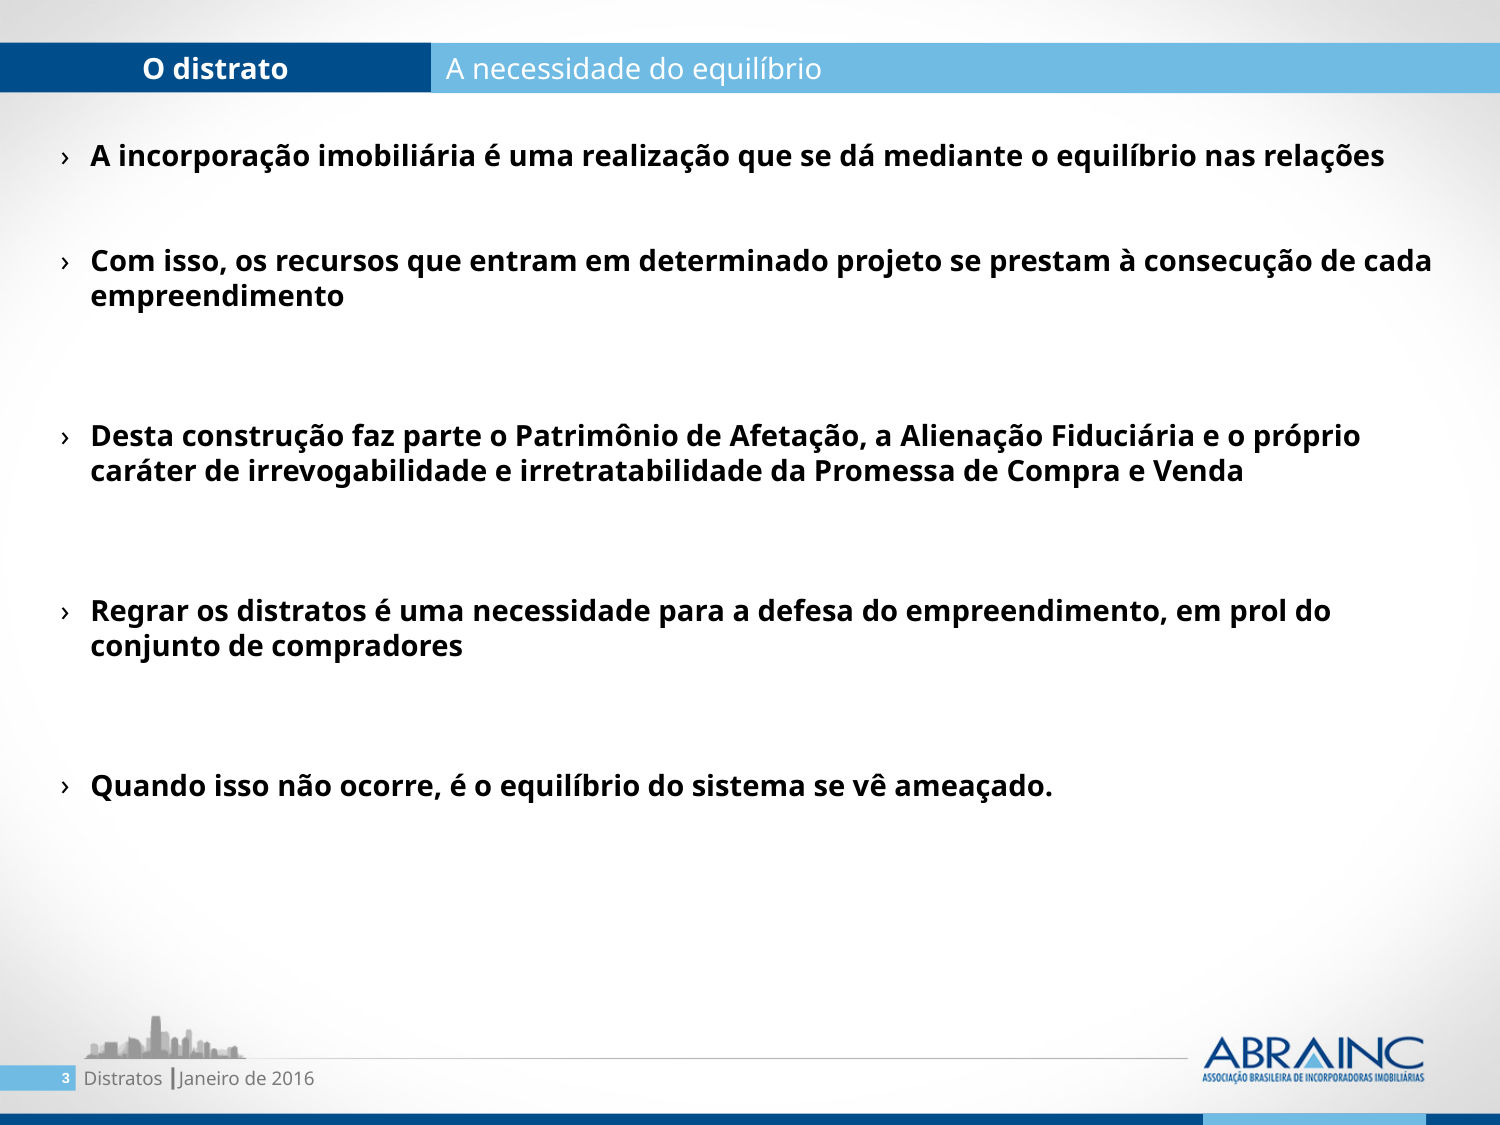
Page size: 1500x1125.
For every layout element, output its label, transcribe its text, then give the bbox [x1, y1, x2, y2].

text_box O distrato [0, 42, 431, 93]
text_box A incorporação imobiliária é uma realização que se dá mediante o equilíbrio nas relações Com isso, os recursos que entram em determinado projeto se prestam à consecução de cada empreendimento Desta construção faz parte o Patrimônio de Afetação, a Alienação Fiduciária e o próprio caráter de irrevogabilidade e irretratabilidade da Promessa de Compra e Venda Regrar os distratos é uma necessidade para a defesa do empreendimento, em prol do conjunto de compradores Quando isso não ocorre, é o equilíbrio do sistema se vê ameaçado. [45, 130, 1464, 810]
picture [0, 93, 1500, 1113]
text_box [41, 116, 1459, 188]
text_box A necessidade do equilíbrio [431, 42, 1500, 94]
picture [0, 0, 1500, 42]
